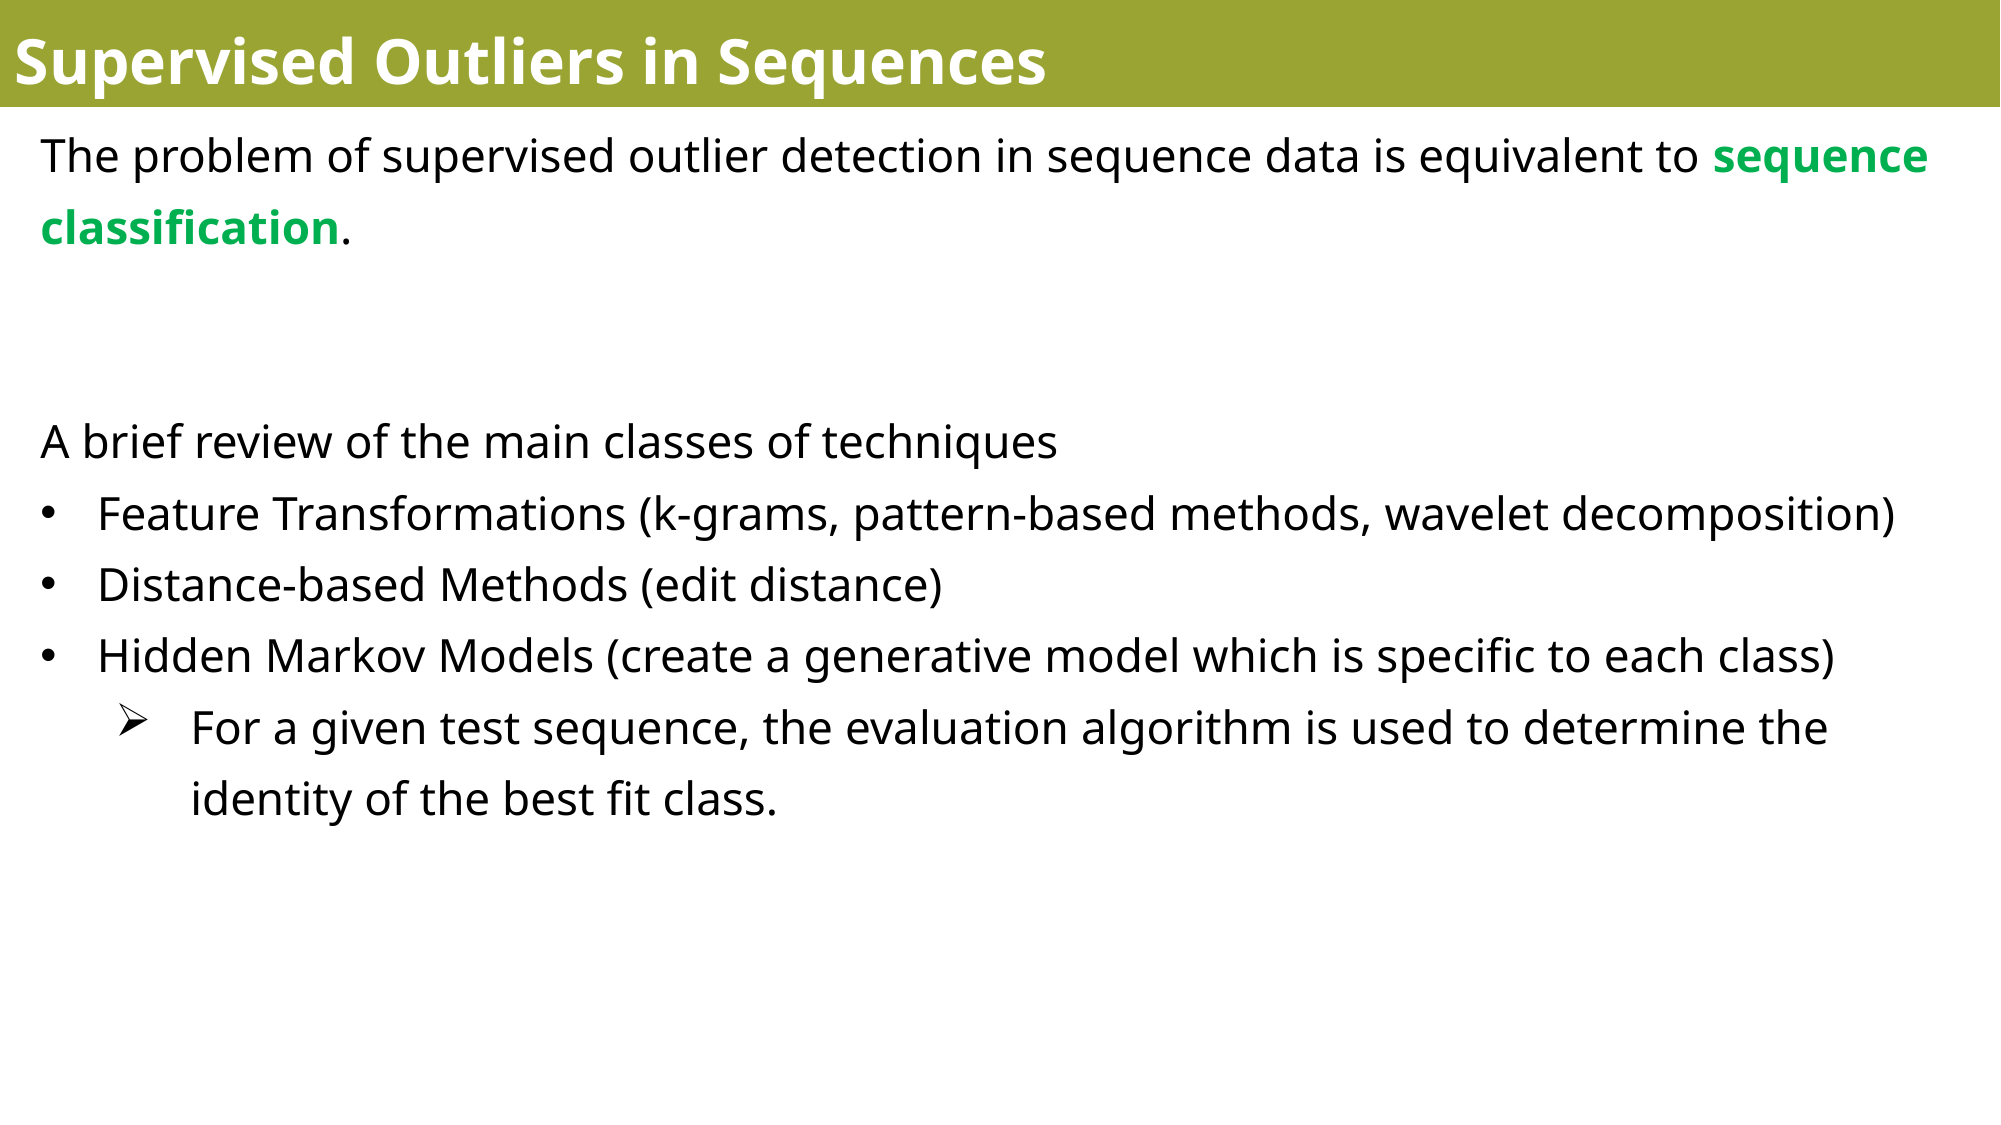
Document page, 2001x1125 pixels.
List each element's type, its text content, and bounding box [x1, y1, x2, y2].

list Supervised Outliers in Sequences [0, 23, 1542, 84]
text_box The problem of supervised outlier detection in sequence data is equivalent to sequence classification. A brief review of the main classes of techniques Feature Transformations (k-grams, pattern-based methods, wavelet decomposition) Distance-based Methods (edit distance) Hidden Markov Models (create a generative model which is specific to each class) For a given test sequence, the evaluation algorithm is used to determine the identity of the best fit class. [25, 102, 1975, 833]
